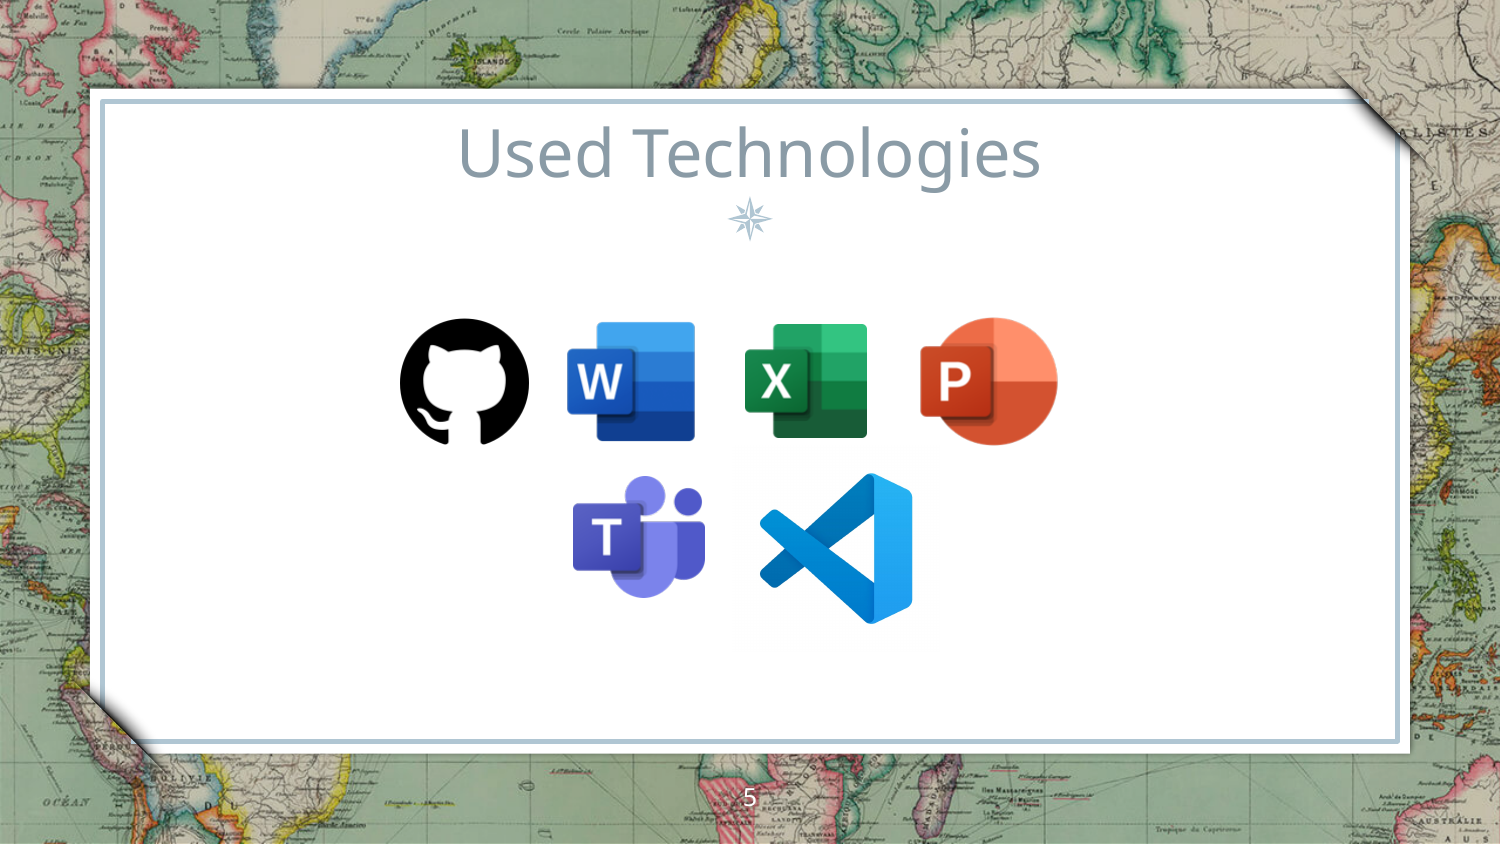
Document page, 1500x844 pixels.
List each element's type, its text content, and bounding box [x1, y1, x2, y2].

picture [400, 316, 529, 446]
title Used Technologies [164, 101, 1336, 192]
picture [732, 285, 1132, 653]
slide_number 5 [705, 753, 795, 844]
picture [573, 476, 706, 598]
picture [534, 318, 734, 444]
picture [0, 0, 1500, 844]
